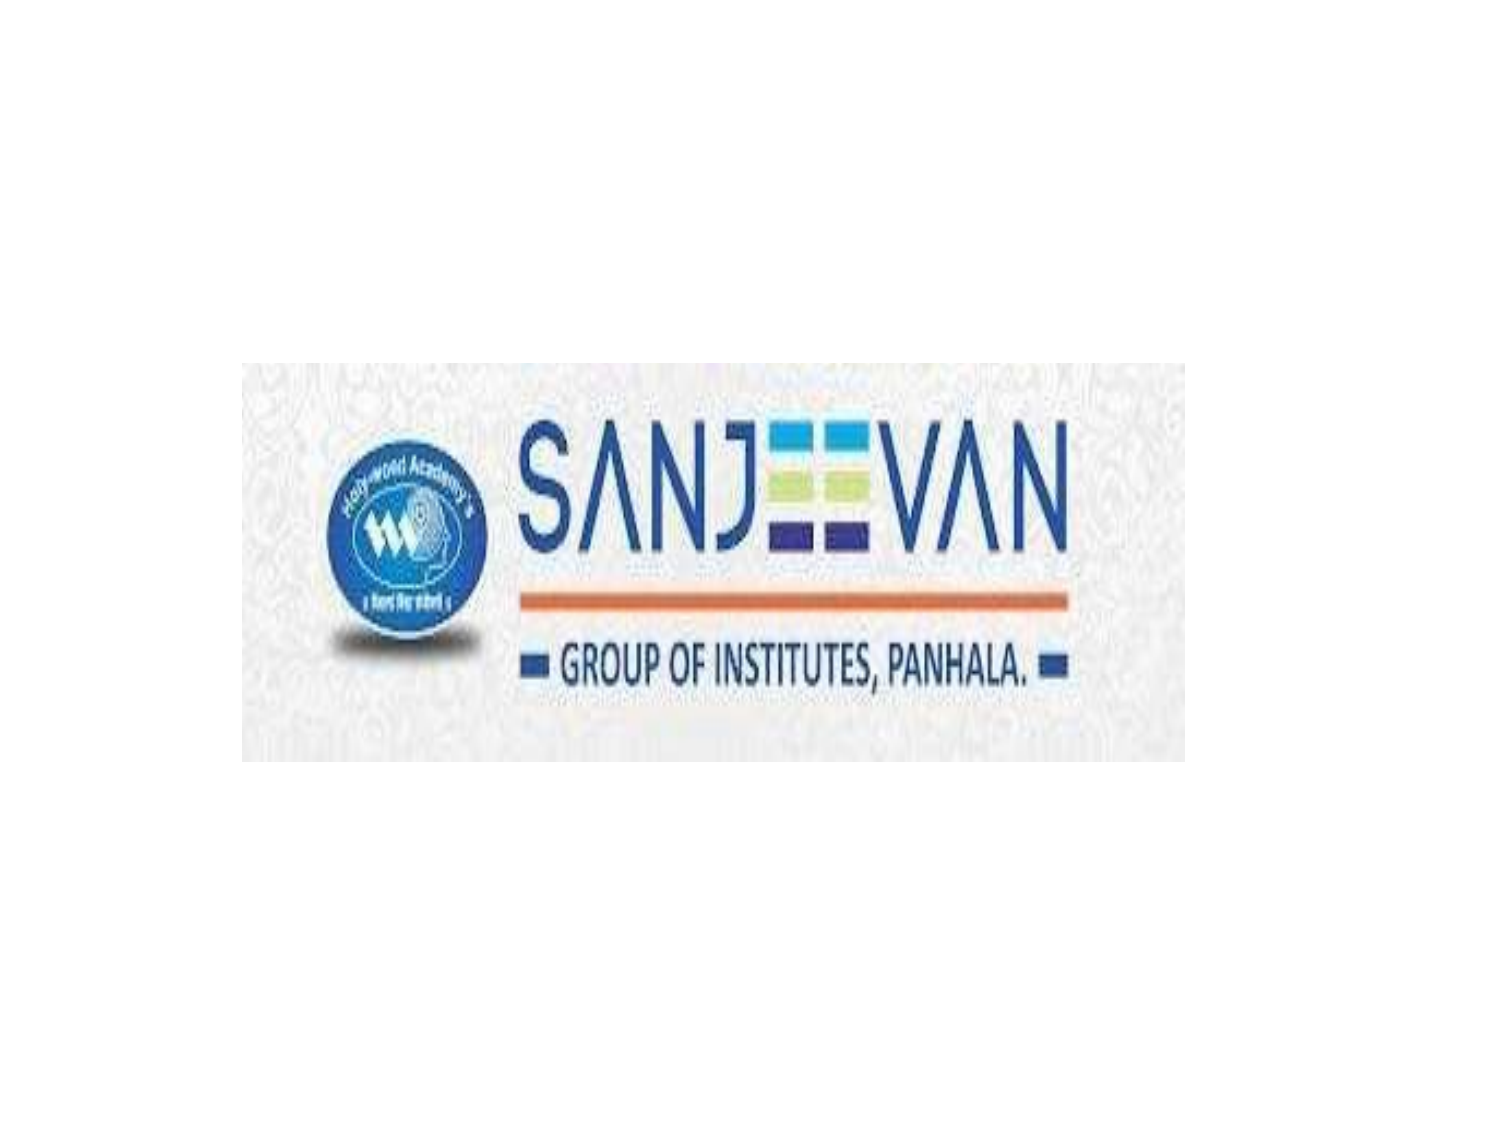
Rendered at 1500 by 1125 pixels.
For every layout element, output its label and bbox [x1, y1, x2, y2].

picture [241, 363, 1185, 762]
